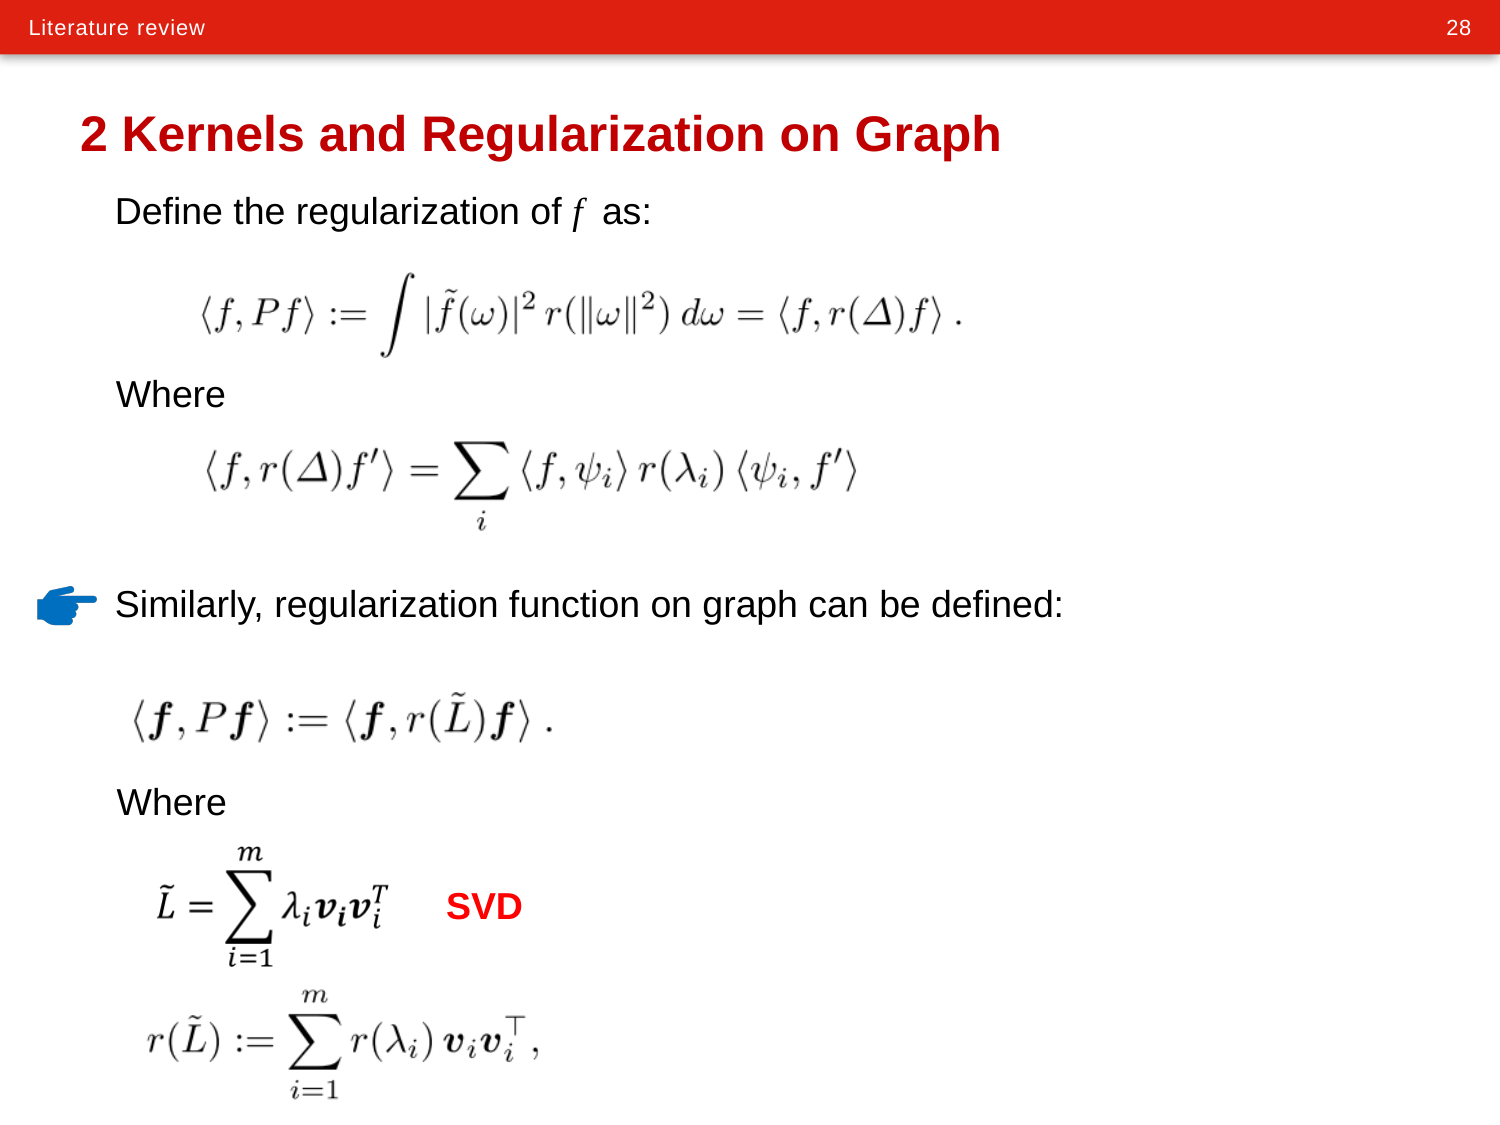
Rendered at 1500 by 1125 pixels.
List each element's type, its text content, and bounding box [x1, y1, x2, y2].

picture [55, 665, 591, 766]
text_box Where [101, 777, 242, 830]
text_box Similarly, regularization function on graph can be defined: [105, 572, 1341, 632]
picture [170, 420, 896, 540]
text_box SVD [431, 874, 538, 934]
picture [111, 964, 614, 1120]
text_box Define the regularization of f as: [100, 179, 762, 240]
text_box Where [101, 362, 242, 423]
title 2 Kernels and Regularization on Graph [64, 83, 1436, 180]
picture [170, 265, 975, 364]
picture [32, 571, 101, 640]
picture [146, 841, 399, 967]
